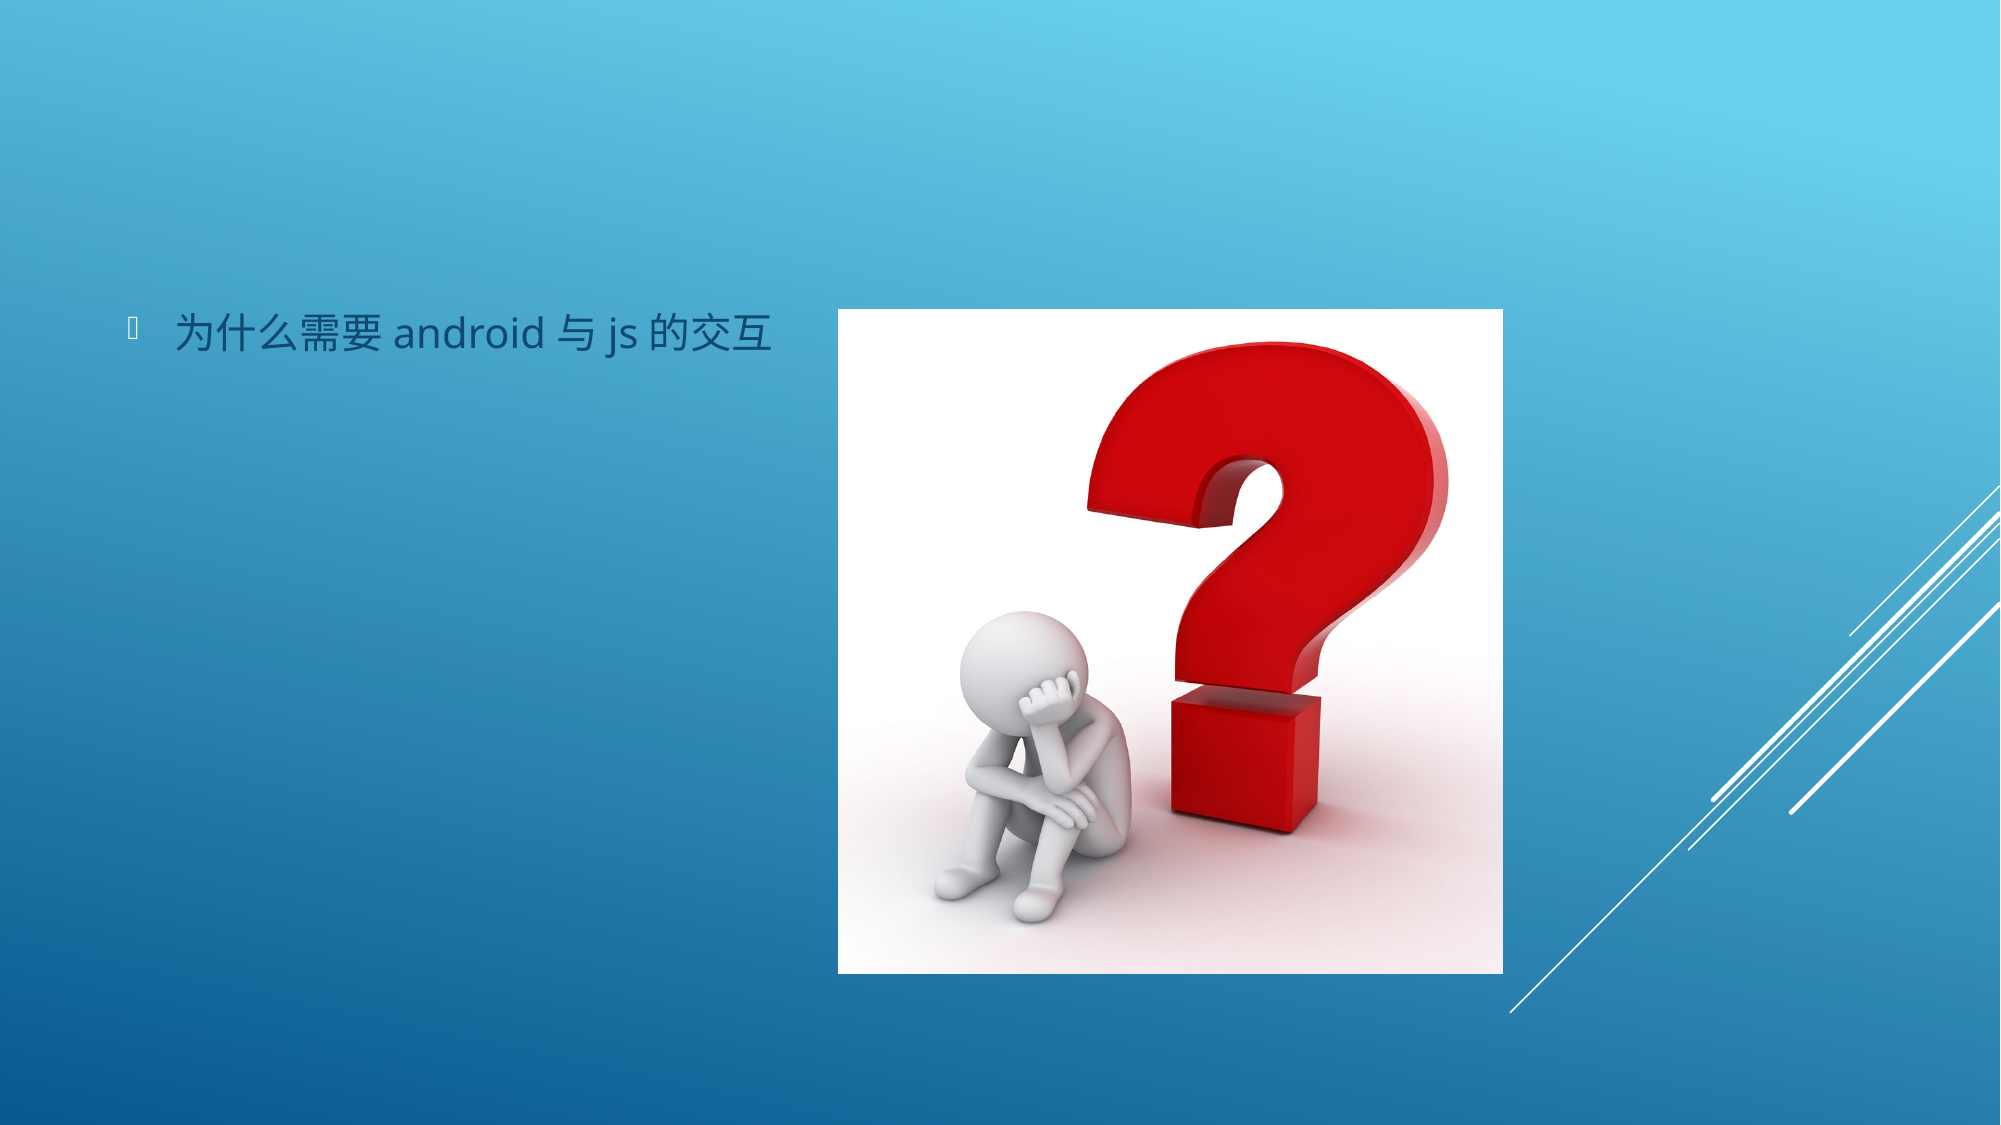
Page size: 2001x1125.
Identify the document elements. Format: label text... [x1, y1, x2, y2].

list 为什么需要android与js的交互 [112, 107, 1513, 557]
picture [838, 309, 1503, 974]
